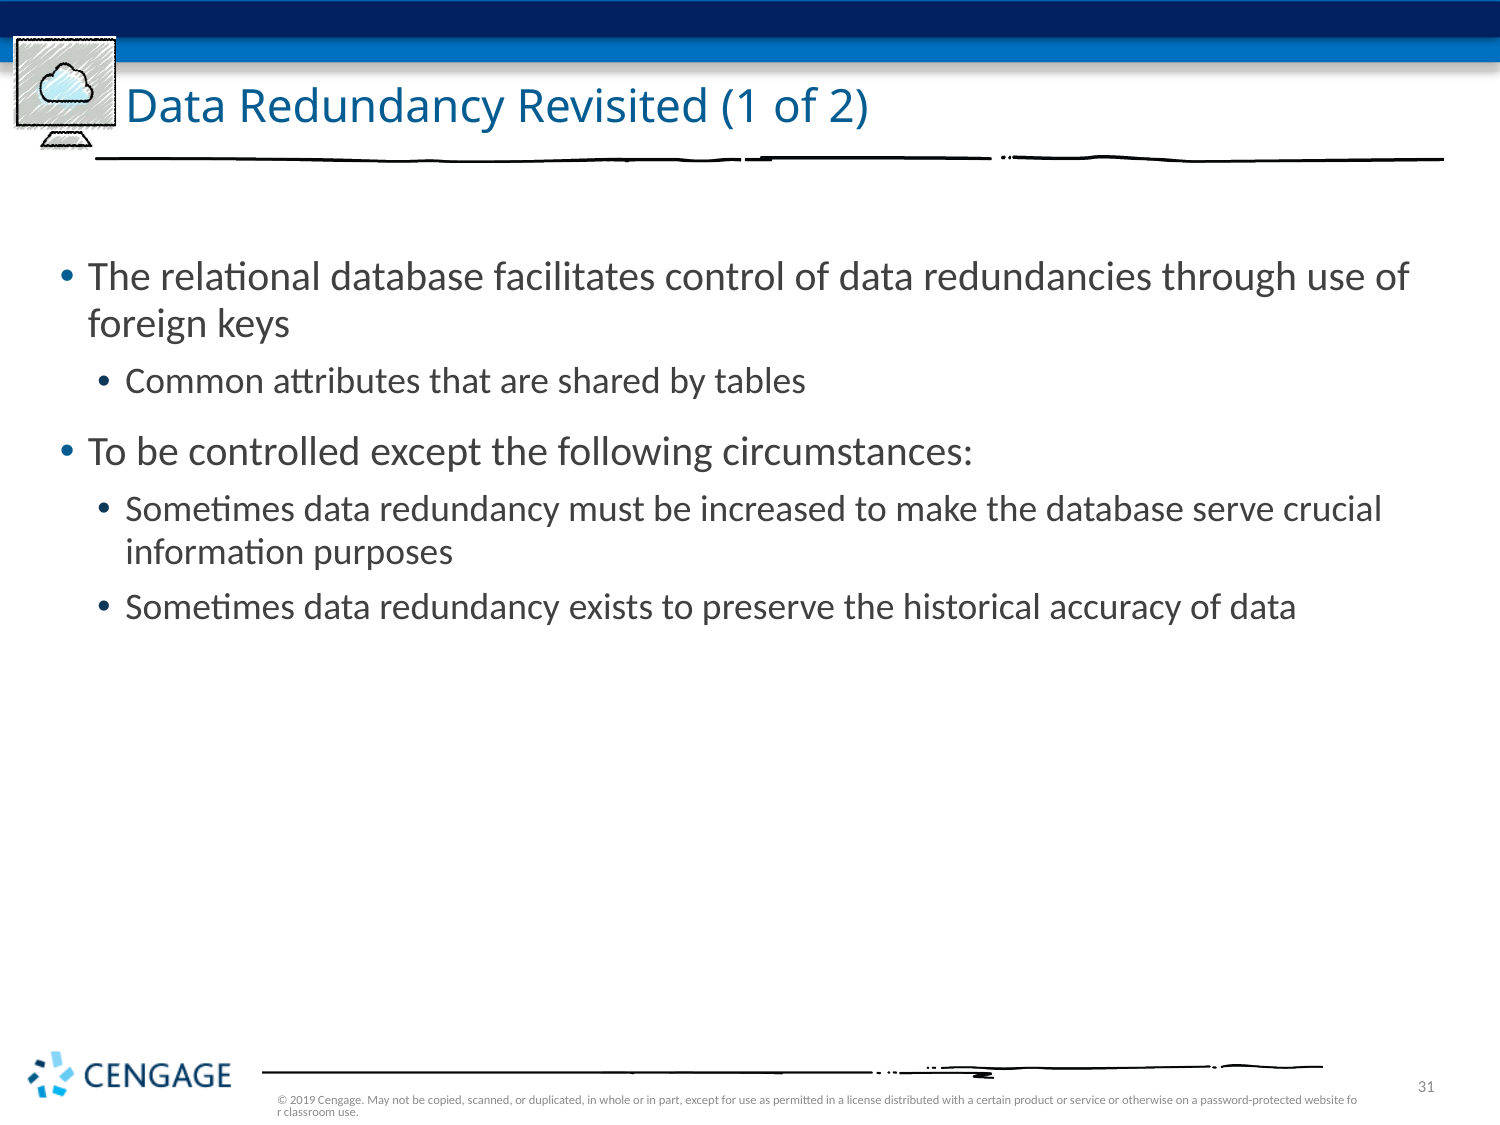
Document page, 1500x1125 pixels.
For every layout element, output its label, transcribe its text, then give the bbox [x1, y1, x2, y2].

picture [7, 1037, 244, 1111]
footer © 2019 Cengage. May not be copied, scanned, or duplicated, in whole or in part, except for use as permitted in a license distributed with a certain product or service or otherwise on a password-protected website for classroom use. [262, 1079, 1375, 1120]
picture [13, 36, 117, 151]
picture [95, 155, 1444, 163]
title Data Redundancy Revisited (1 of 2) [125, 66, 1442, 150]
picture [262, 1064, 1323, 1079]
list The relational database facilitates control of data redundancies through use of foreign keys Common attributes that are shared by tables To be controlled except the following circumstances: Sometimes data redundancy must be increased to make the database serve crucial information purposes Sometimes data redundancy exists to preserve the historical accuracy of data [59, 252, 1441, 633]
